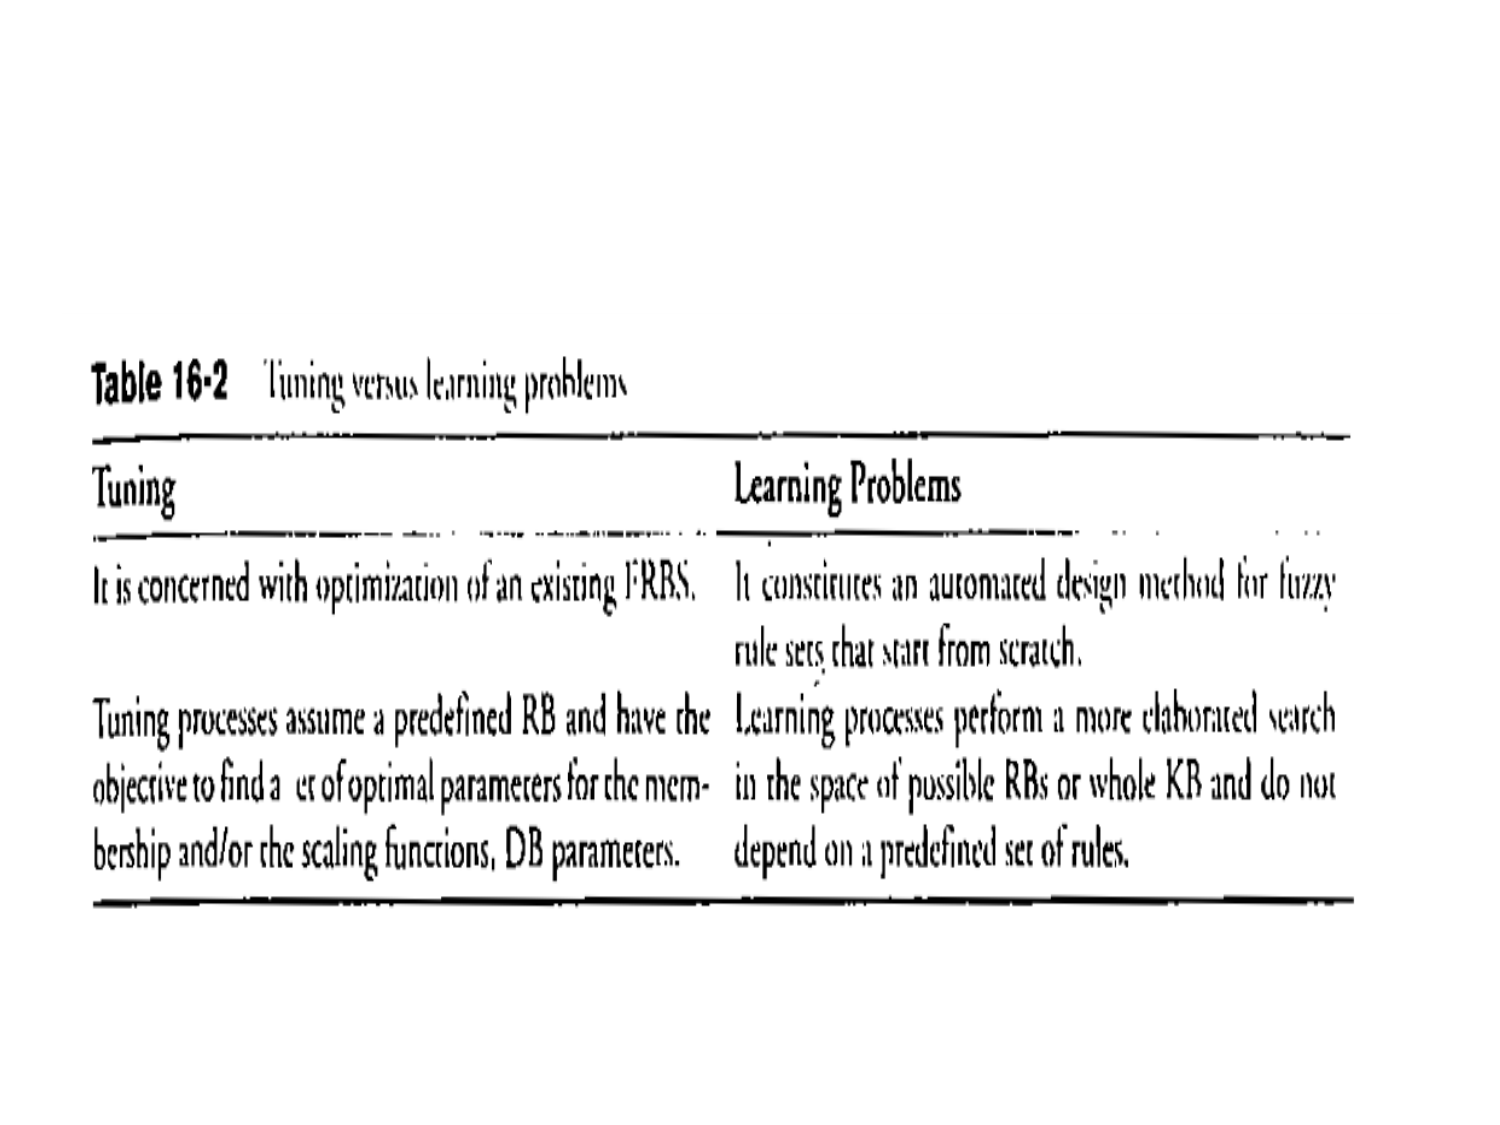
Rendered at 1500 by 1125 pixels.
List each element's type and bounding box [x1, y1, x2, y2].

picture [62, 312, 1401, 963]
